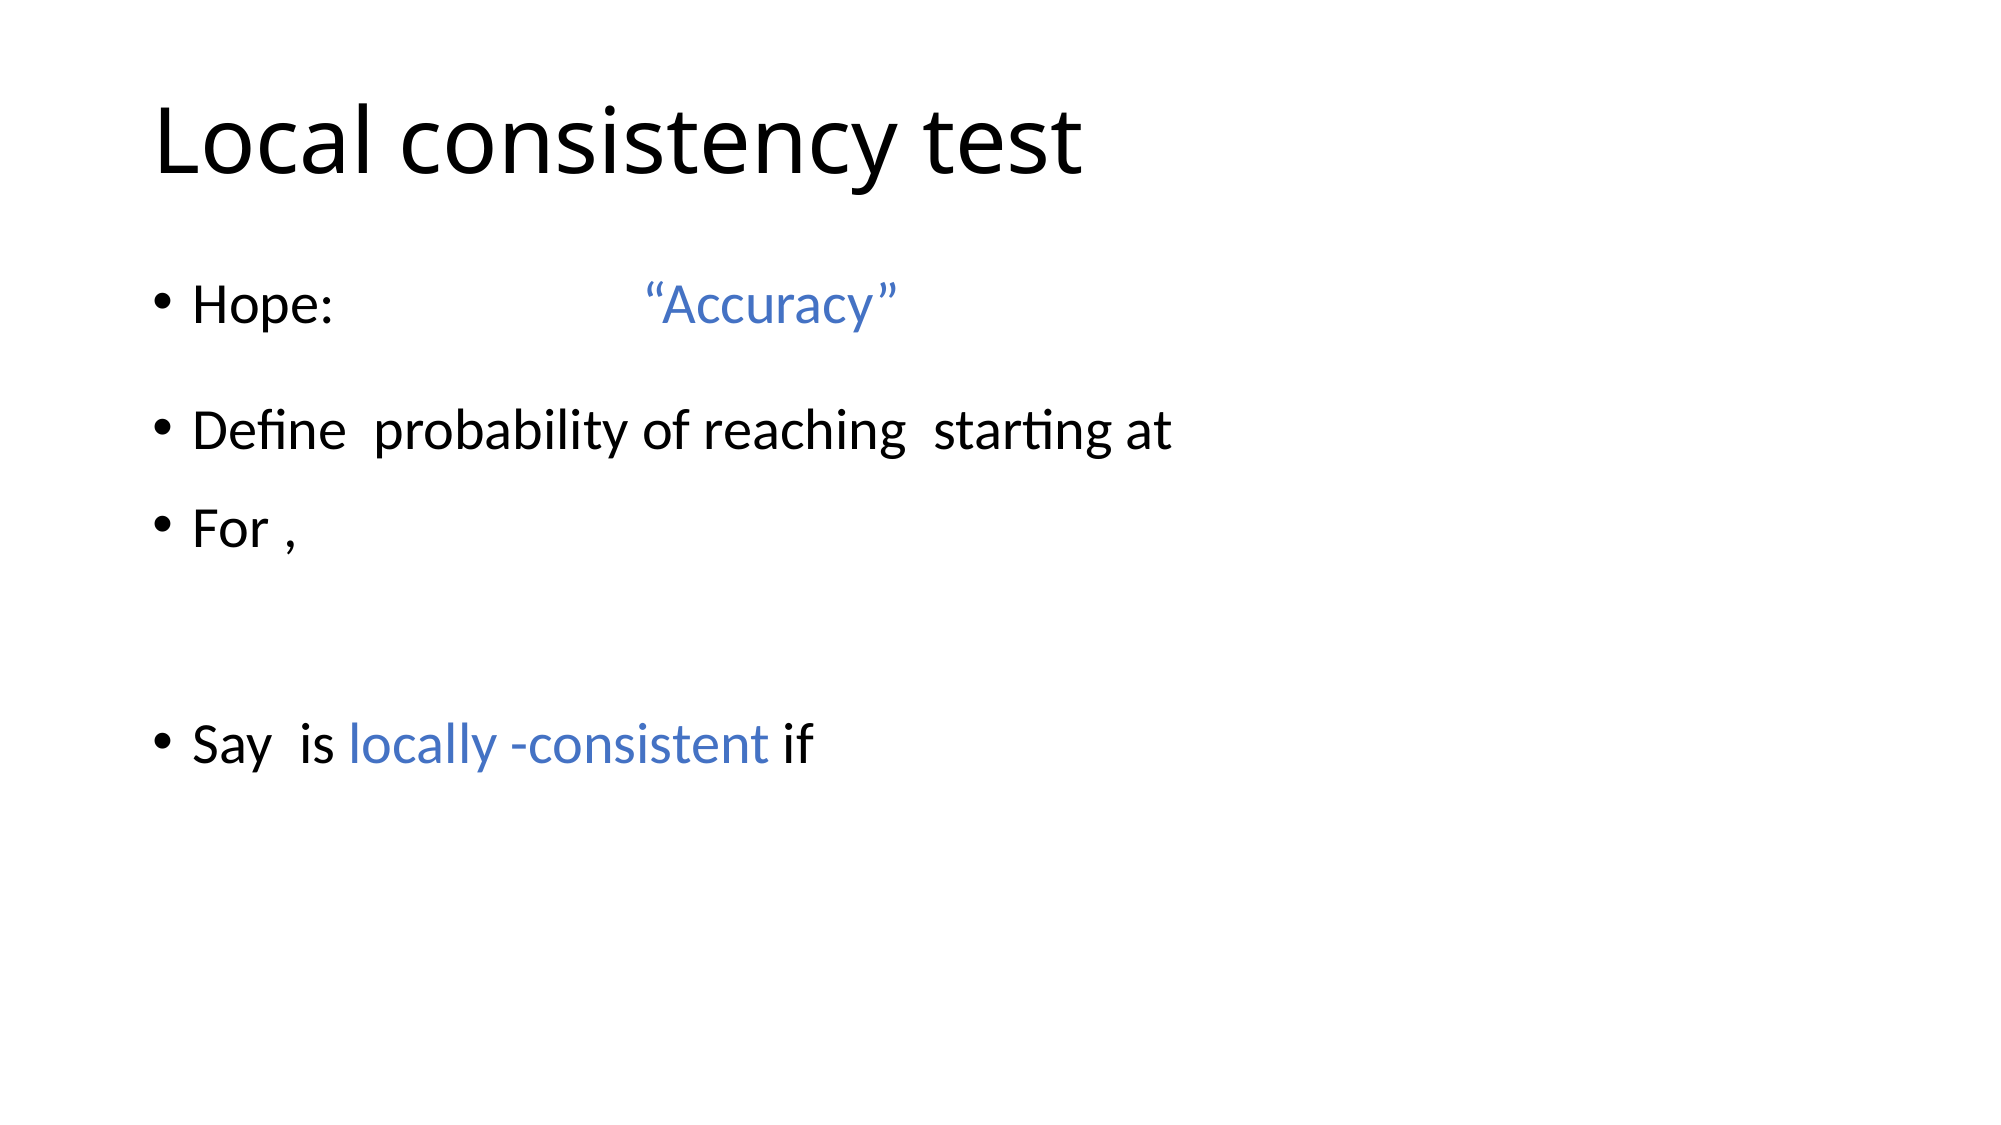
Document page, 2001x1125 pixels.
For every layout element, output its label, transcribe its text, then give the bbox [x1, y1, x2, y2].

title Local consistency test [137, 35, 1863, 253]
